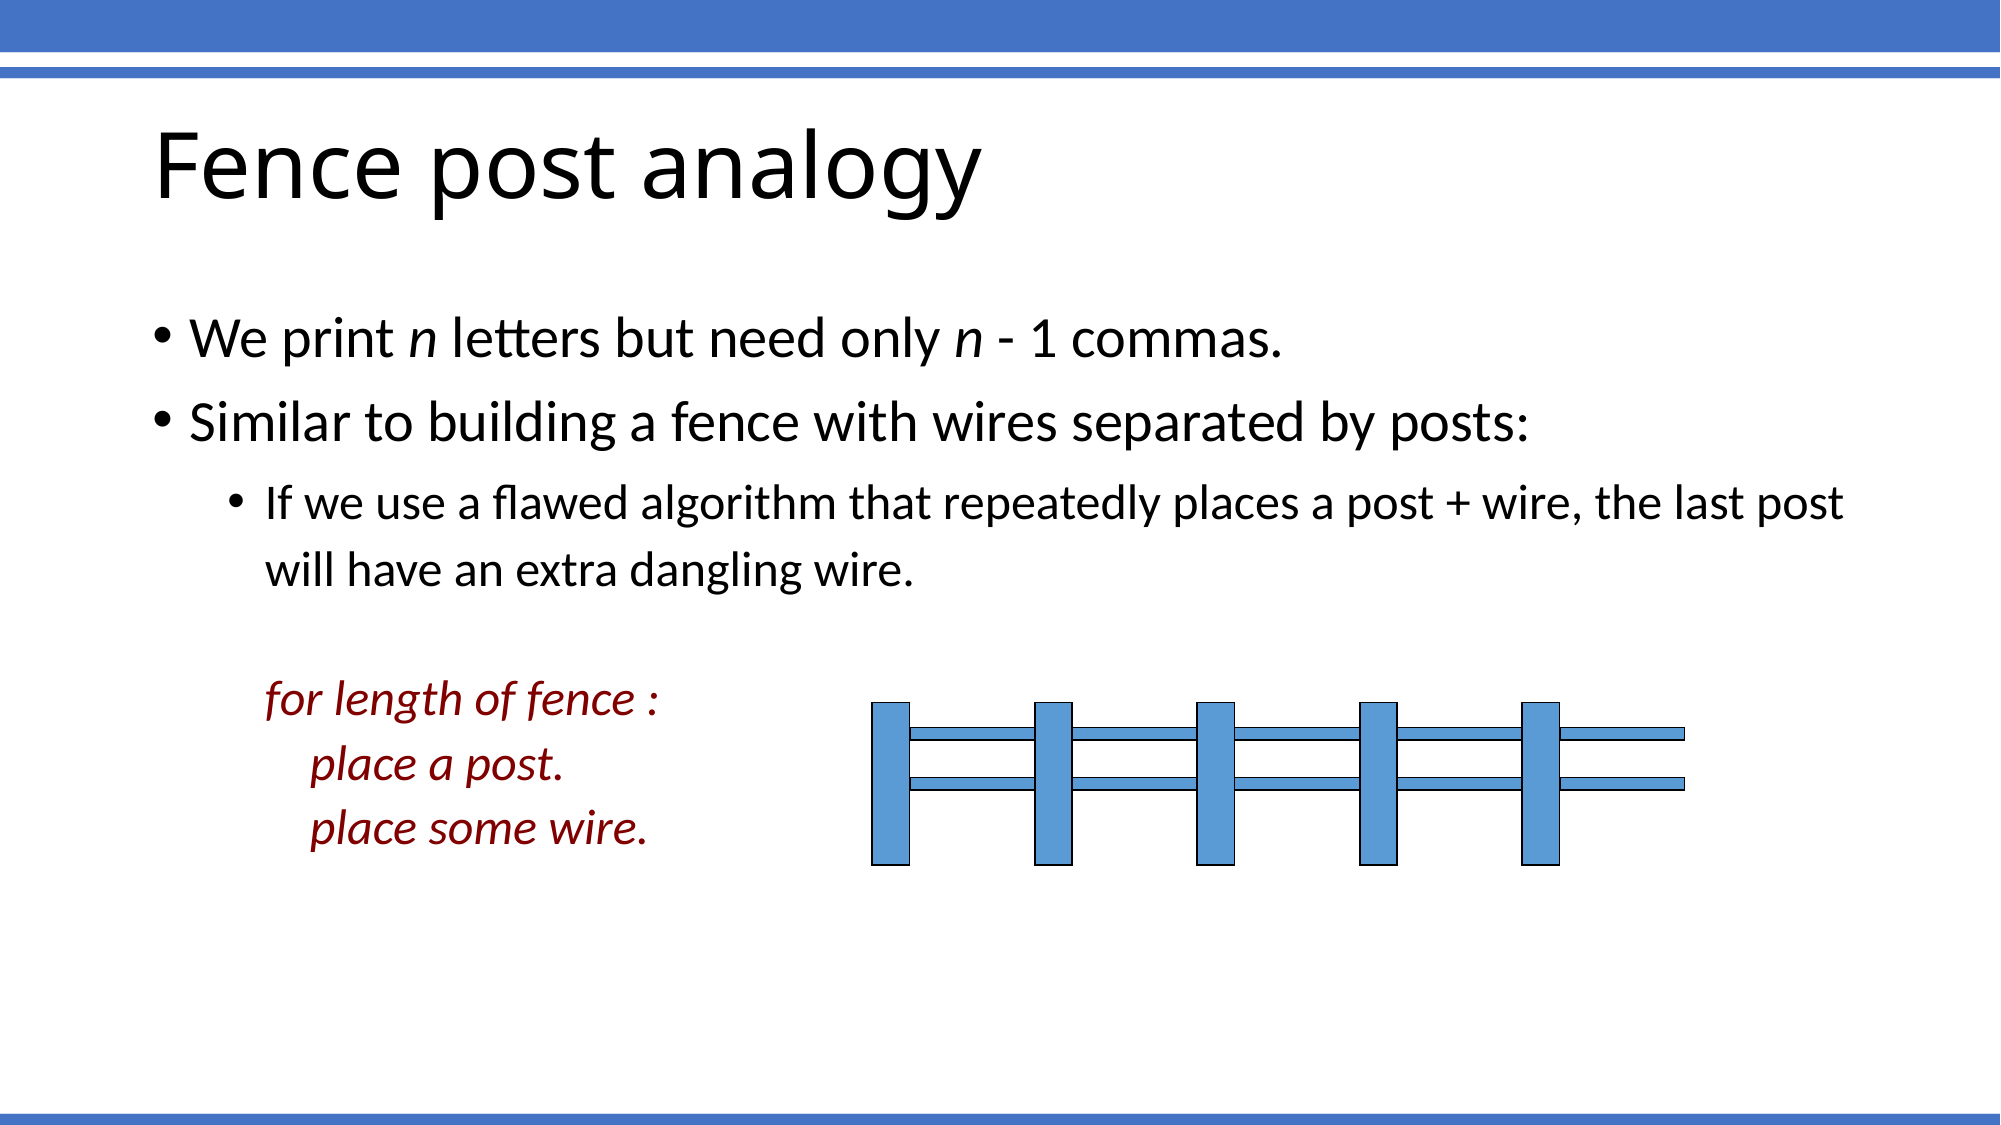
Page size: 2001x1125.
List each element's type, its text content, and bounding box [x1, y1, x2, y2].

title Fence post analogy [137, 59, 1863, 278]
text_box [872, 702, 1685, 866]
list We print n letters but need only n - 1 commas. Similar to building a fence with wires separated by posts: If we use a flawed algorithm that repeatedly places a post + wire, the last post will have an extra dangling wire. for length of fence : place a post. place some wire. [137, 299, 1863, 1014]
